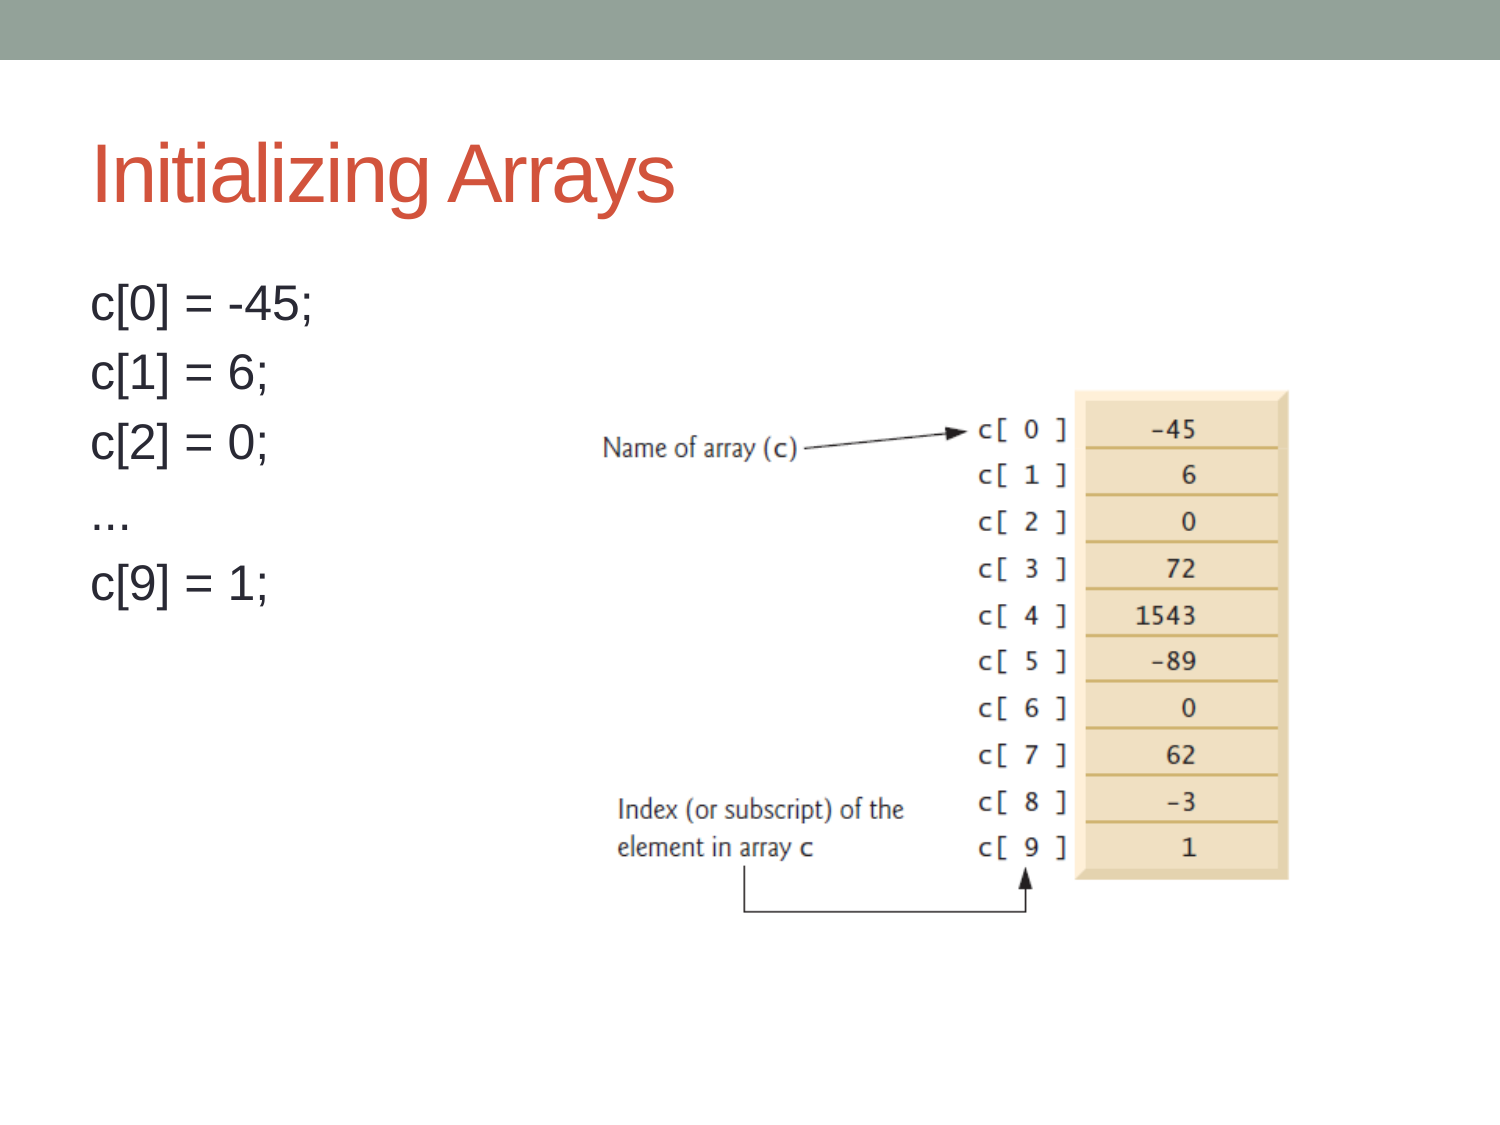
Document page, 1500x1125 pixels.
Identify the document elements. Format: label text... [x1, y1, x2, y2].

picture [599, 387, 1297, 927]
list c[0] = -45; c[1] = 6; c[2] = 0; ... c[9] = 1; [75, 262, 1425, 1063]
title Initializing Arrays [75, 87, 1425, 250]
